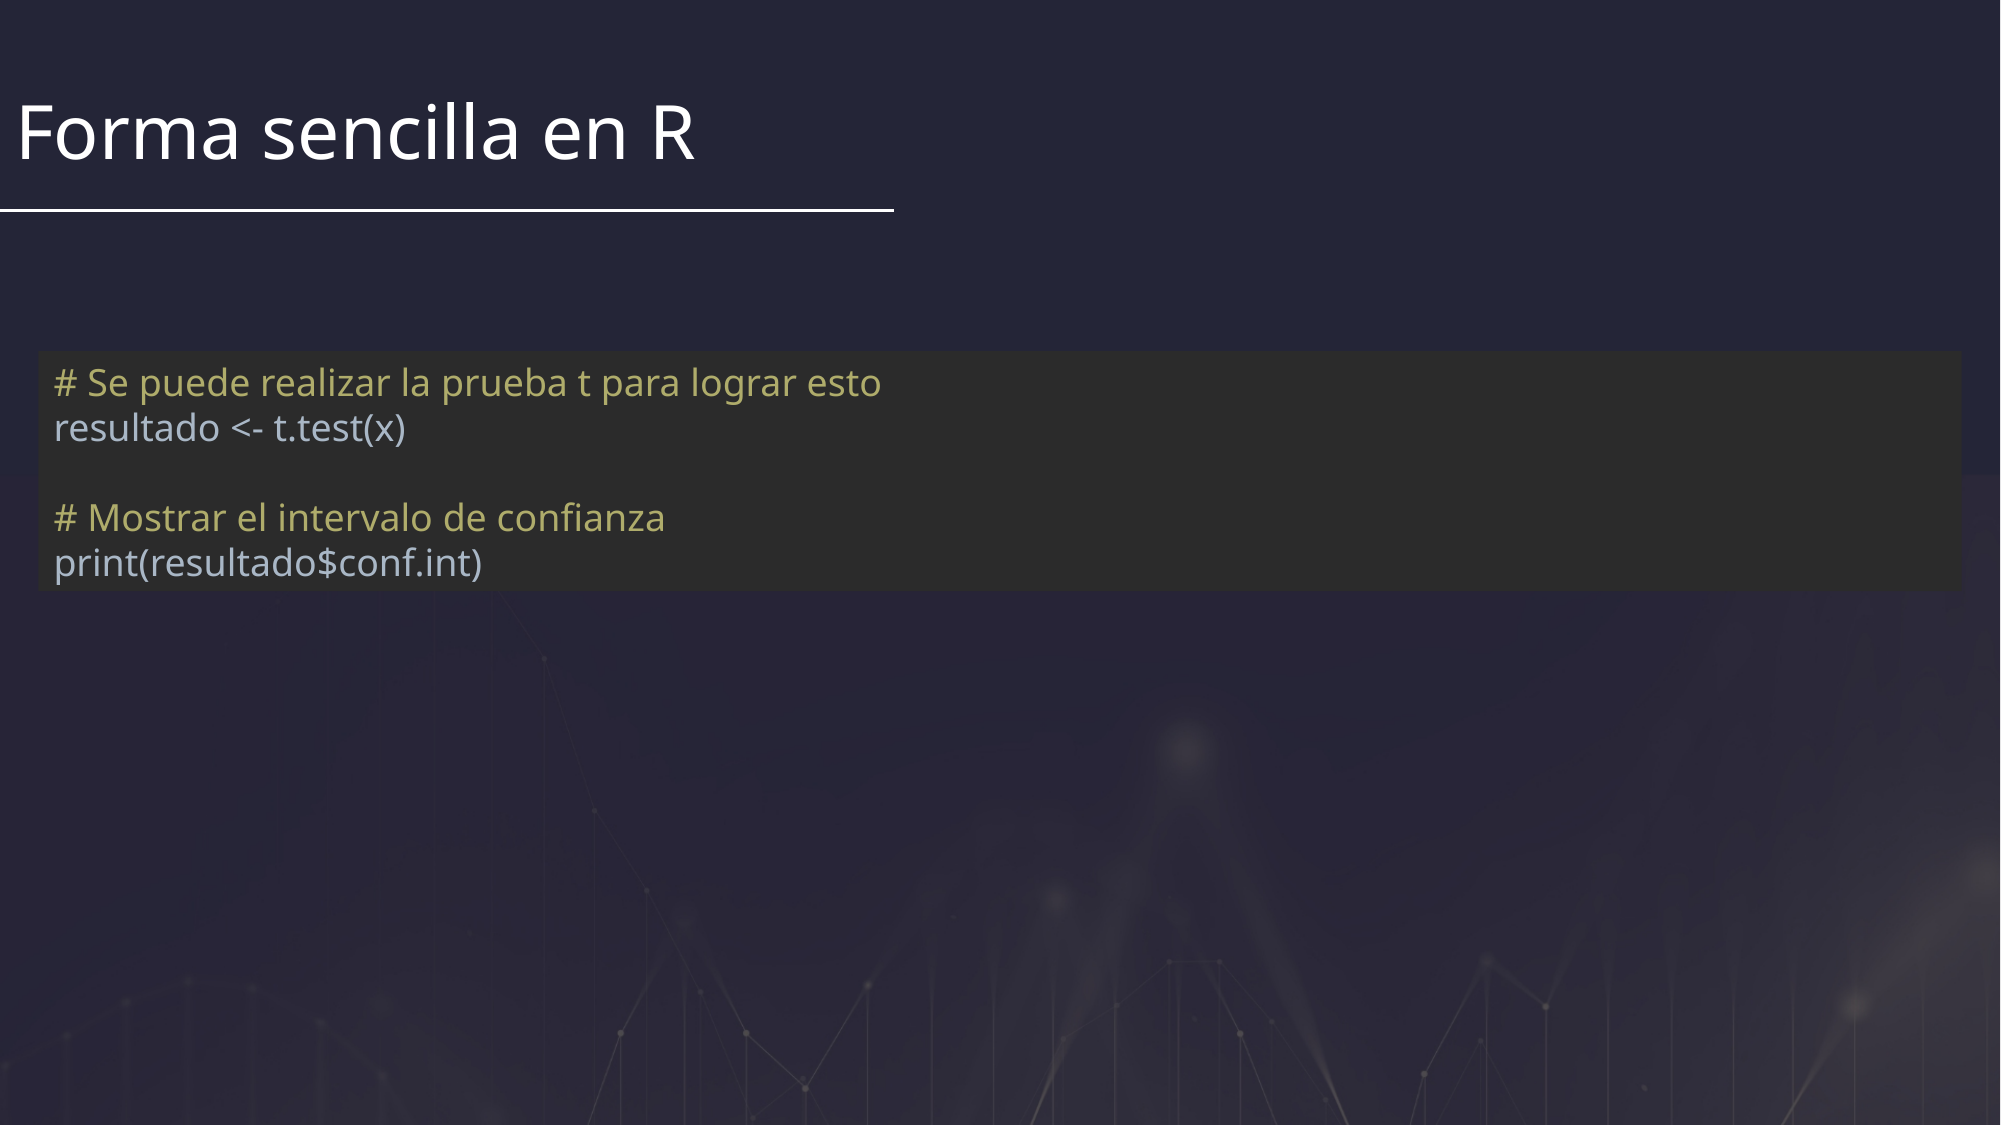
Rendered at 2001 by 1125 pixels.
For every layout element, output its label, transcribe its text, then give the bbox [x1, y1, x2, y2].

text_box # Se puede realizar la prueba t para lograr esto resultado <- t.test(x) # Mostrar el intervalo de confianza print(resultado$conf.int) [38, 351, 1962, 592]
title Forma sencilla en R [0, 54, 1212, 217]
picture [0, 0, 2001, 1125]
